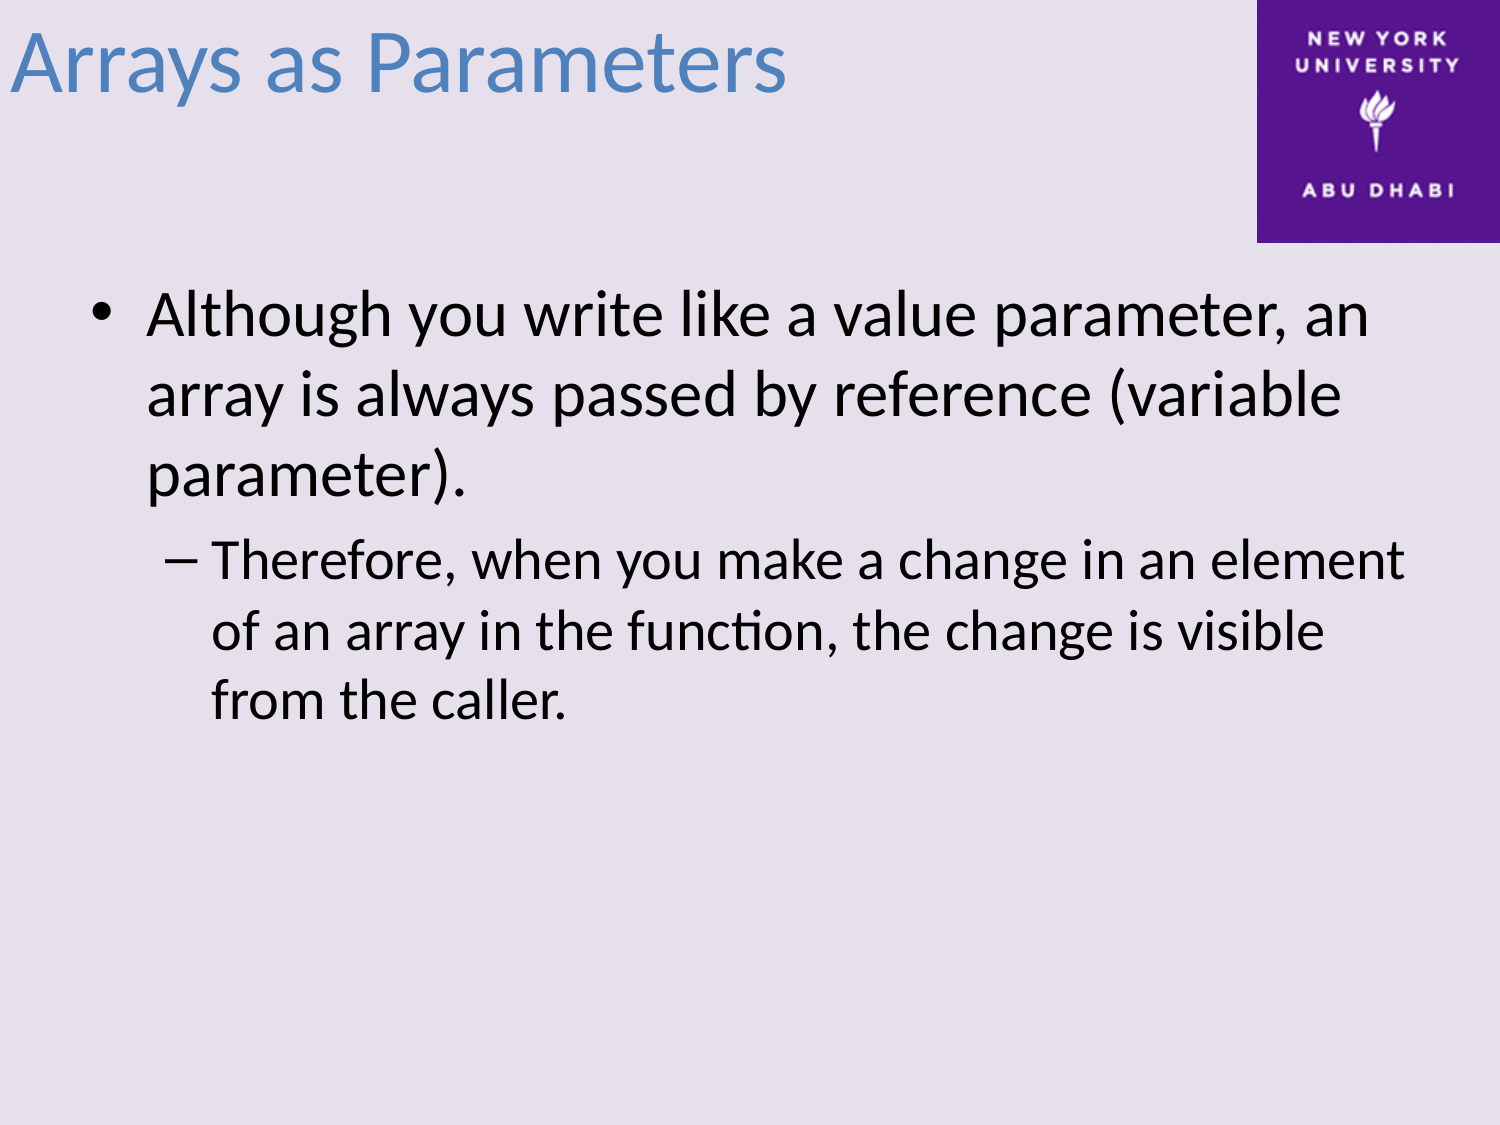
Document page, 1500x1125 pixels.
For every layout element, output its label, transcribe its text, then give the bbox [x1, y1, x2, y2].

picture [1257, 0, 1500, 243]
list Although you write like a value parameter, an array is always passed by reference (variable parameter). Therefore, when you make a change in an element of an array in the function, the change is visible from the caller. [75, 262, 1425, 1005]
title Arrays as Parameters [0, 0, 1075, 150]
